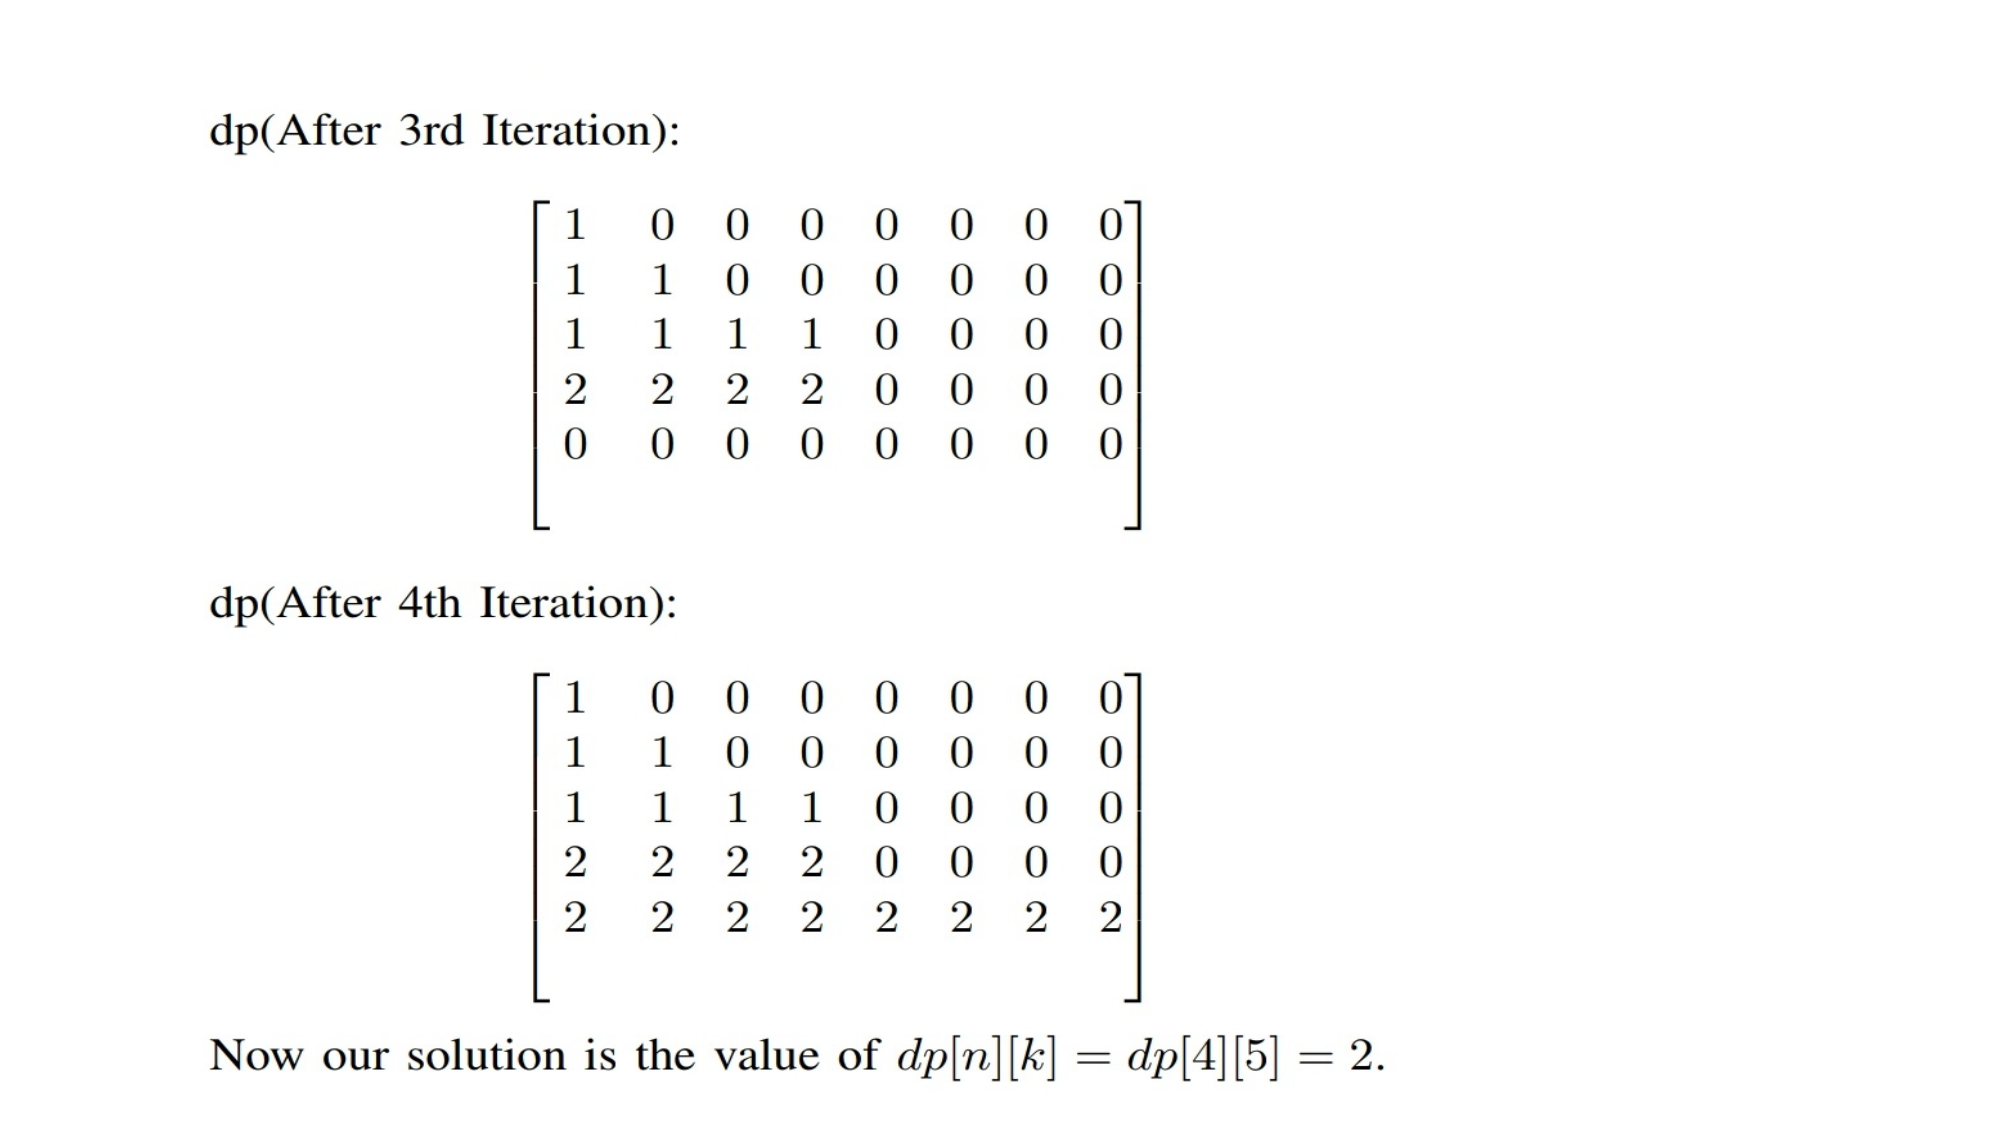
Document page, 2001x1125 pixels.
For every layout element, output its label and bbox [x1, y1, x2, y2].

picture [60, 70, 1449, 1125]
